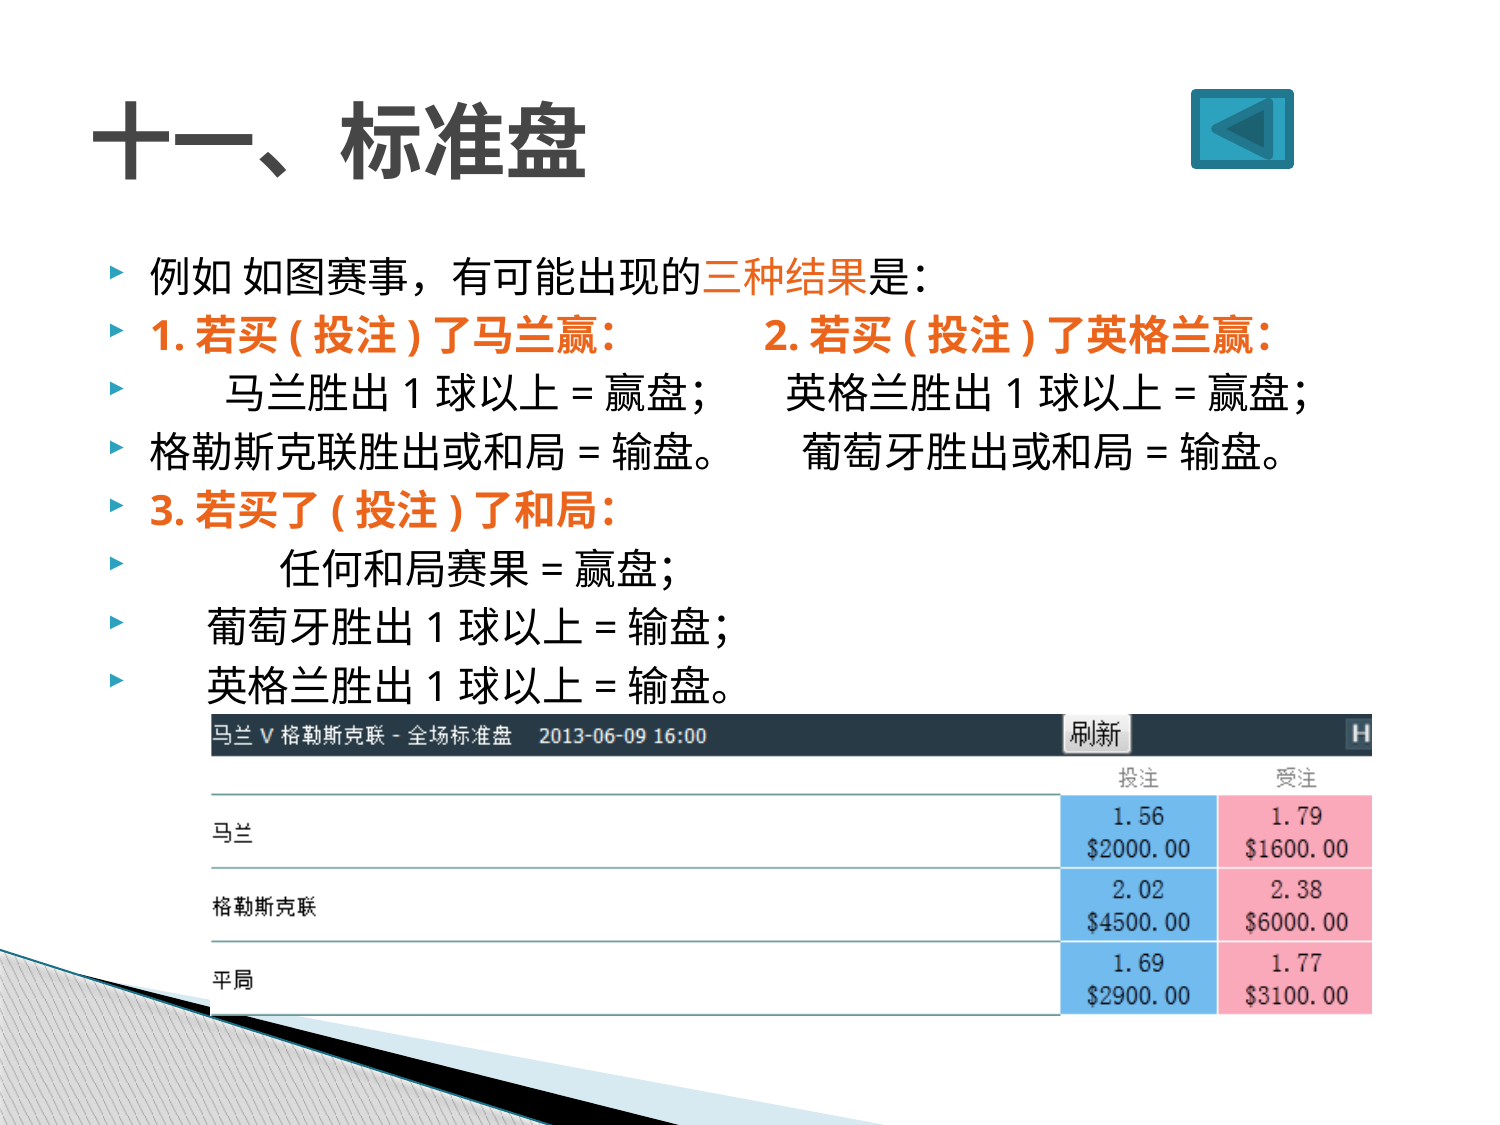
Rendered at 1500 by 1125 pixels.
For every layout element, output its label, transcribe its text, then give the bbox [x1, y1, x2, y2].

title 十一、标准盘 [75, 45, 1425, 233]
list 例如 如图赛事，有可能出现的三种结果是： 1.若买(投注)了马兰赢： 2.若买(投注)了英格兰赢： 马兰胜出1球以上=赢盘； 英格兰胜出1球以上=赢盘； 格勒斯克联胜出或和局=输盘。 葡萄牙胜出或和局=输盘。 3.若买了(投注)了和局： 任何和局赛果=赢盘； 葡萄牙胜出1球以上=输盘； 英格兰胜出1球以上=输盘。 [75, 243, 1425, 986]
text_box [1191, 89, 1294, 169]
picture [210, 714, 1372, 1017]
